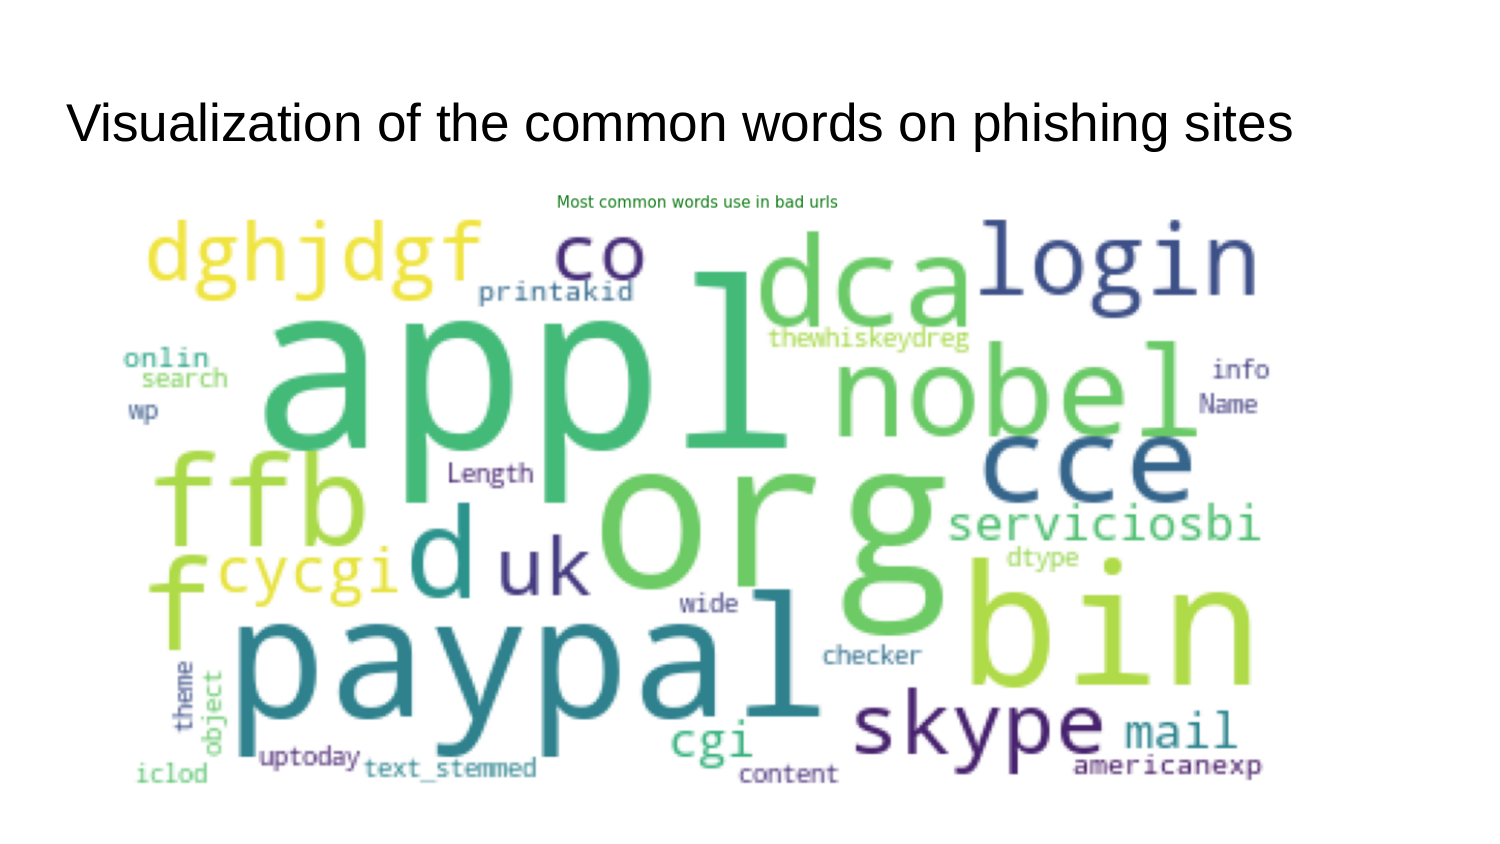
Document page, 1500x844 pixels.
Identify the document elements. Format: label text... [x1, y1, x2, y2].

picture [112, 186, 1319, 815]
title Visualization of the common words on phishing sites [51, 72, 1449, 167]
